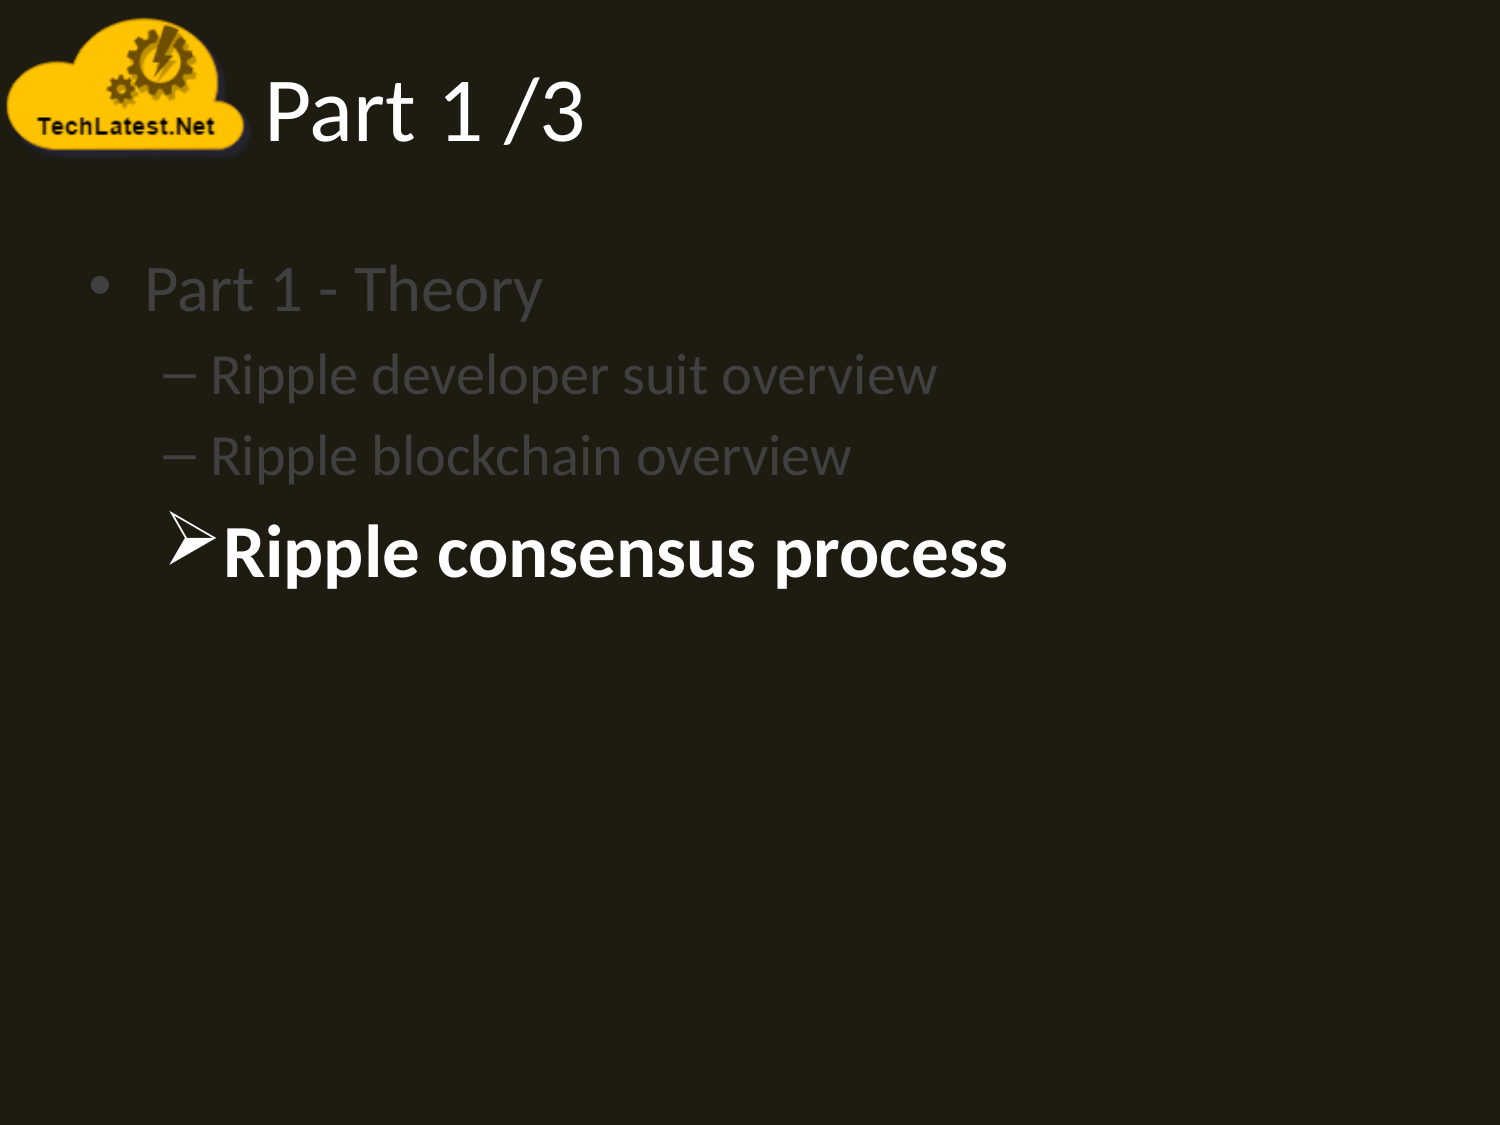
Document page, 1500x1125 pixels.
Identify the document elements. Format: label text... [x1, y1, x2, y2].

text_box Part 1 - Theory Ripple developer suit overview Ripple blockchain overview Ripple consensus process [73, 236, 1402, 1125]
title Part 1 /3 [0, 11, 1101, 199]
